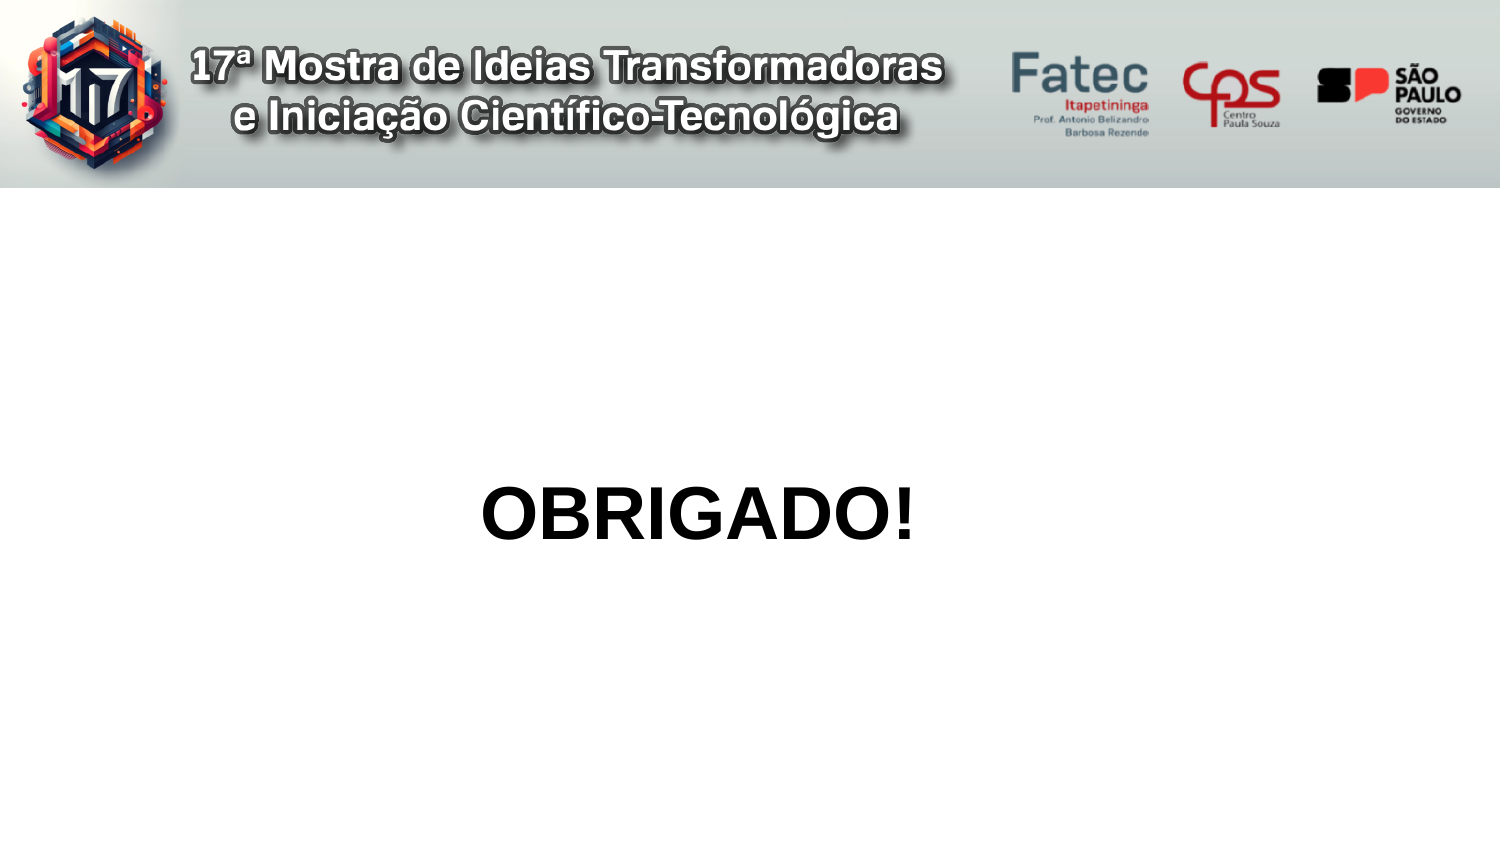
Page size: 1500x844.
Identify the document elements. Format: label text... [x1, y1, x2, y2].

title OBRIGADO! [0, 440, 1398, 579]
picture [0, 0, 1500, 188]
